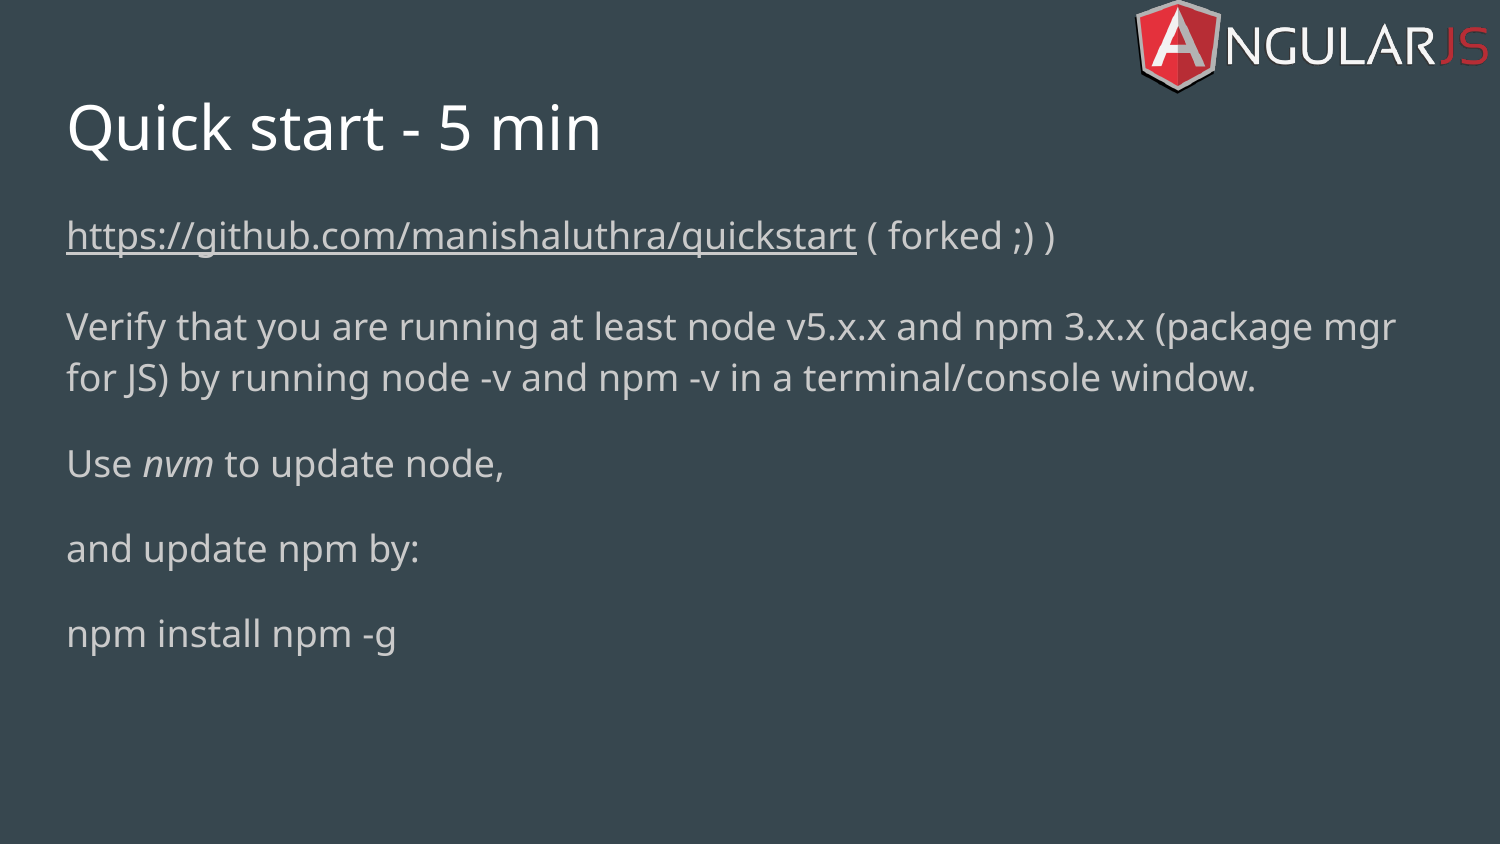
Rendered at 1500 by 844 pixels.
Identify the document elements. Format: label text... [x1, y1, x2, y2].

picture [1133, 0, 1488, 95]
title Quick start - 5 min [51, 72, 1449, 167]
list https://github.com/manishaluthra/quickstart ( forked ;) ) Verify that you are running at least node v5.x.x and npm 3.x.x (package mgr for JS) by running node -v and npm -v in a terminal/console window. Use nvm to update node, and update npm by: npm install npm -g [51, 189, 1449, 750]
